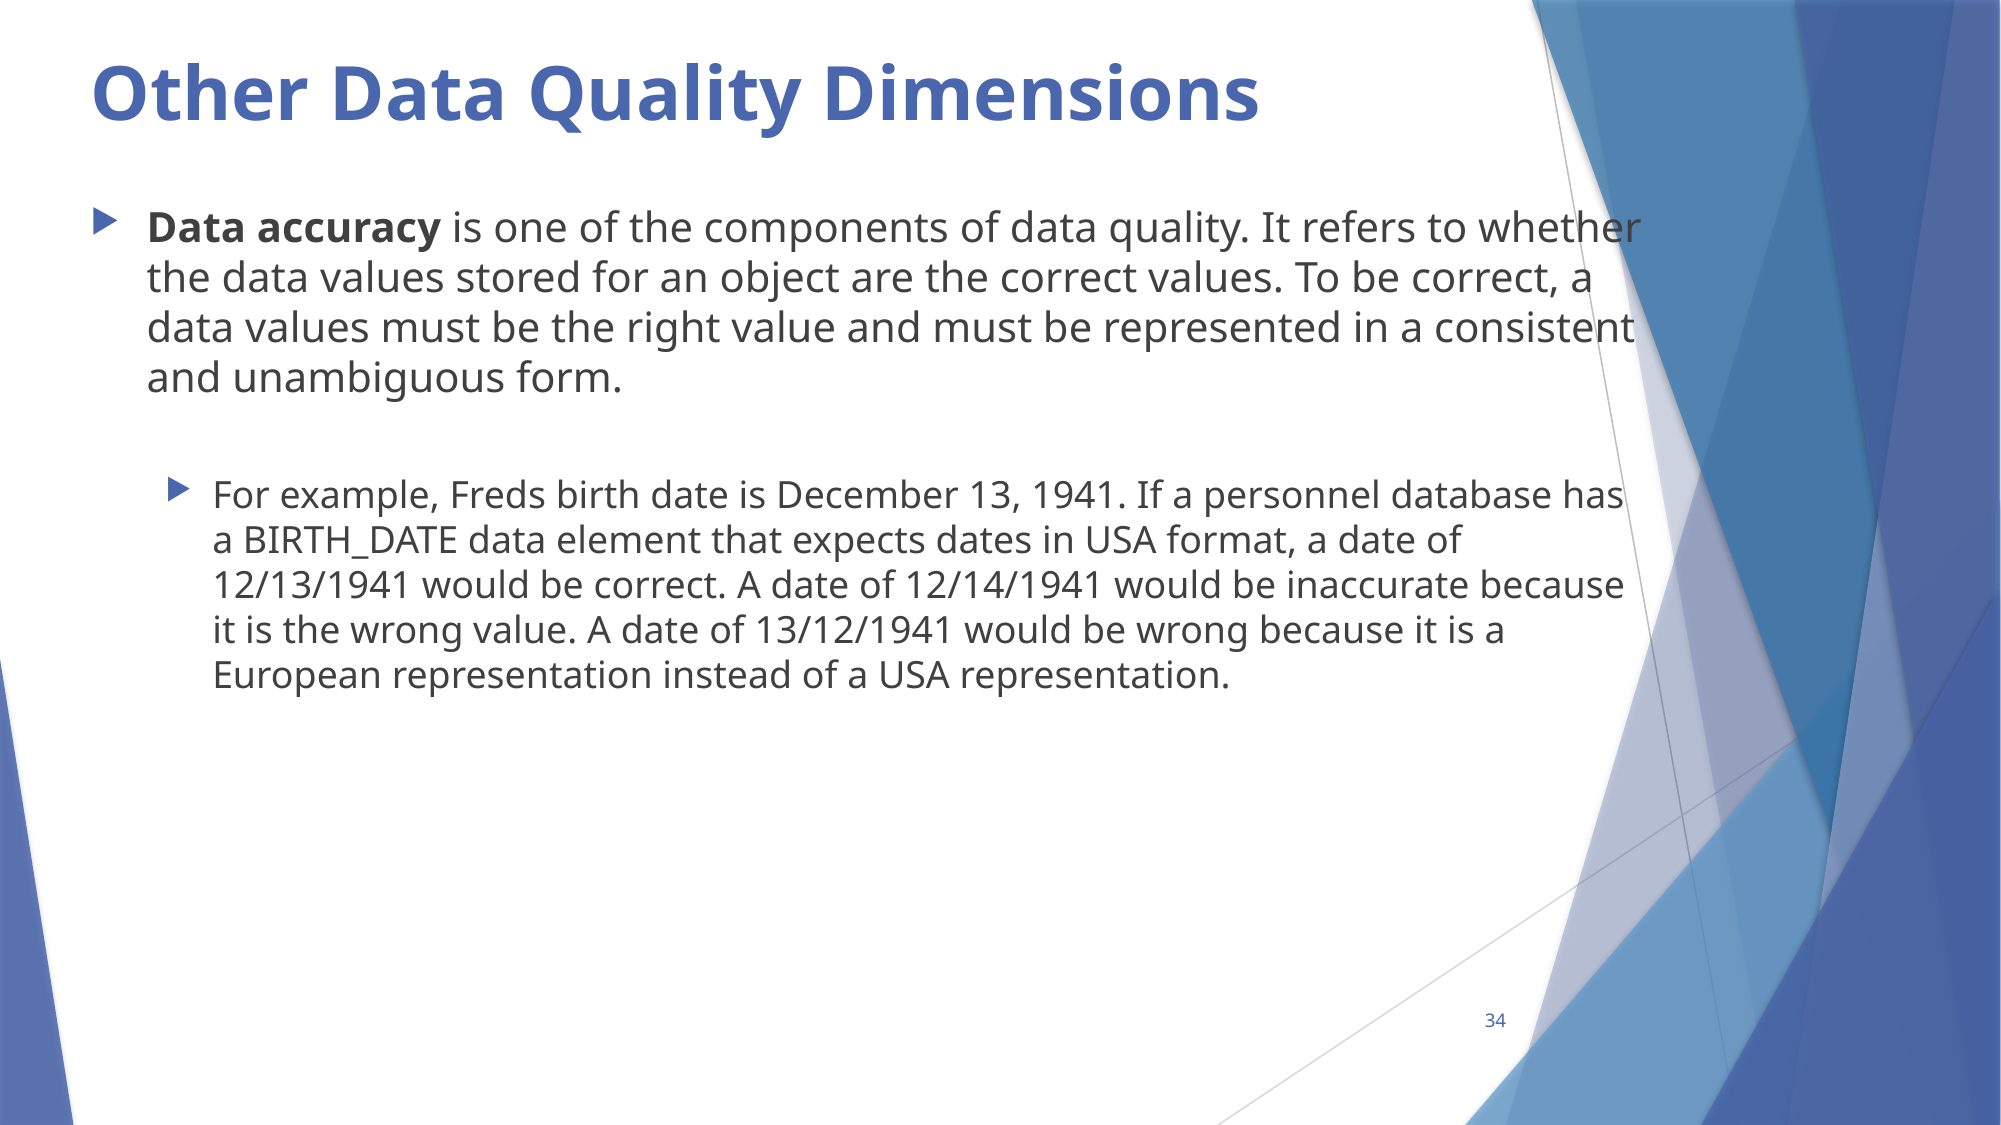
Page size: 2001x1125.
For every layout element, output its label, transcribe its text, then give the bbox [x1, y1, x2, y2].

slide_number 34 [1409, 991, 1522, 1051]
list Data accuracy is one of the components of data quality. It refers to whether the data values stored for an object are the correct values. To be correct, a data values must be the right value and must be represented in a consistent and unambiguous form. For example, Freds birth date is December 13, 1941. If a personnel database has a BIRTH_DATE data element that expects dates in USA format, a date of 12/13/1941 would be correct. A date of 12/14/1941 would be inaccurate because it is the wrong value. A date of 13/12/1941 would be wrong because it is a European representation instead of a USA representation. [75, 192, 1660, 830]
title Other Data Quality Dimensions [75, 38, 1486, 192]
